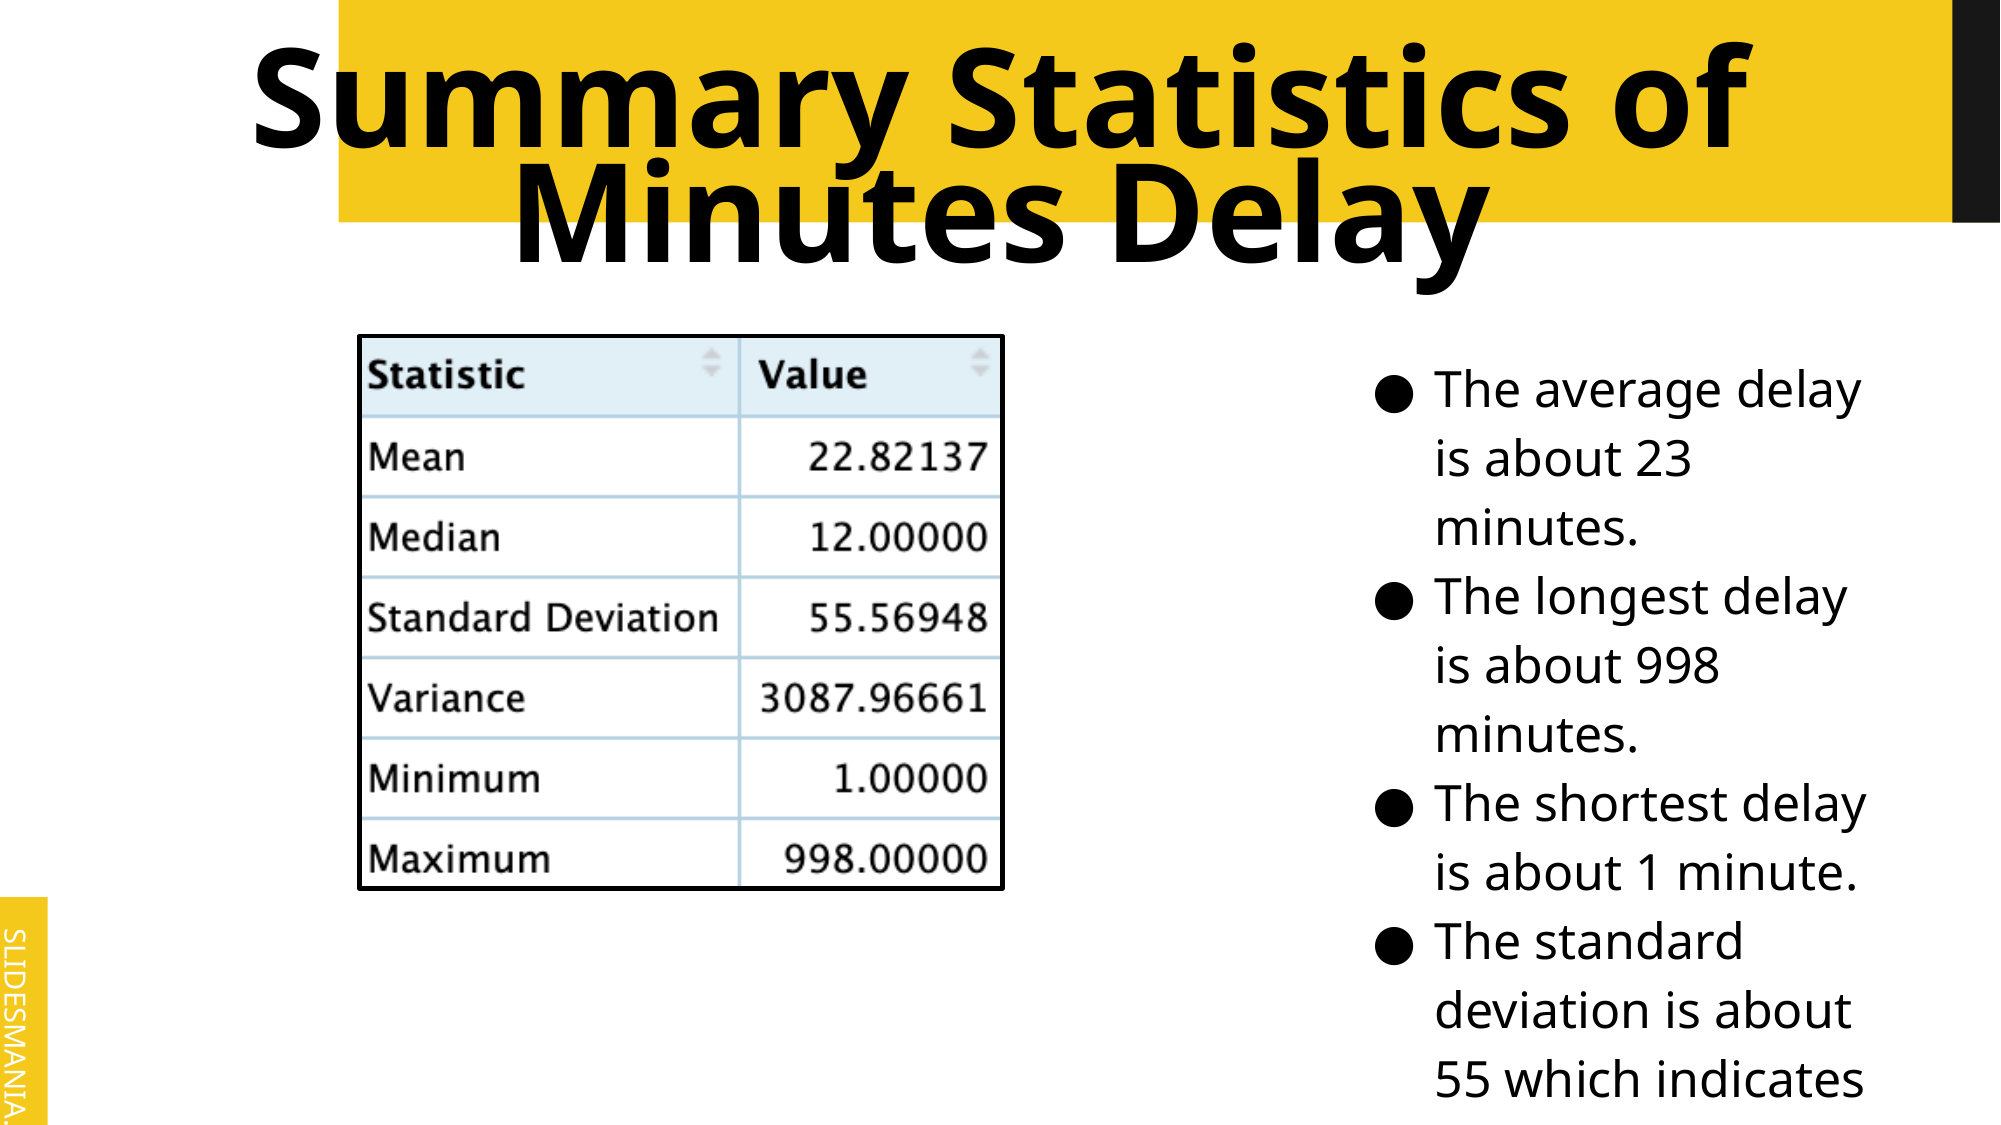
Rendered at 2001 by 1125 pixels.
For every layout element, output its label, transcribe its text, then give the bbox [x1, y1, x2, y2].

title Summary Statistics of Minutes Delay [68, 34, 1932, 160]
list The average delay is about 23 minutes. The longest delay is about 998 minutes. The shortest delay is about 1 minute. The standard deviation is about 55 which indicates that large range of values. [1339, 328, 1889, 913]
picture [361, 338, 1001, 887]
